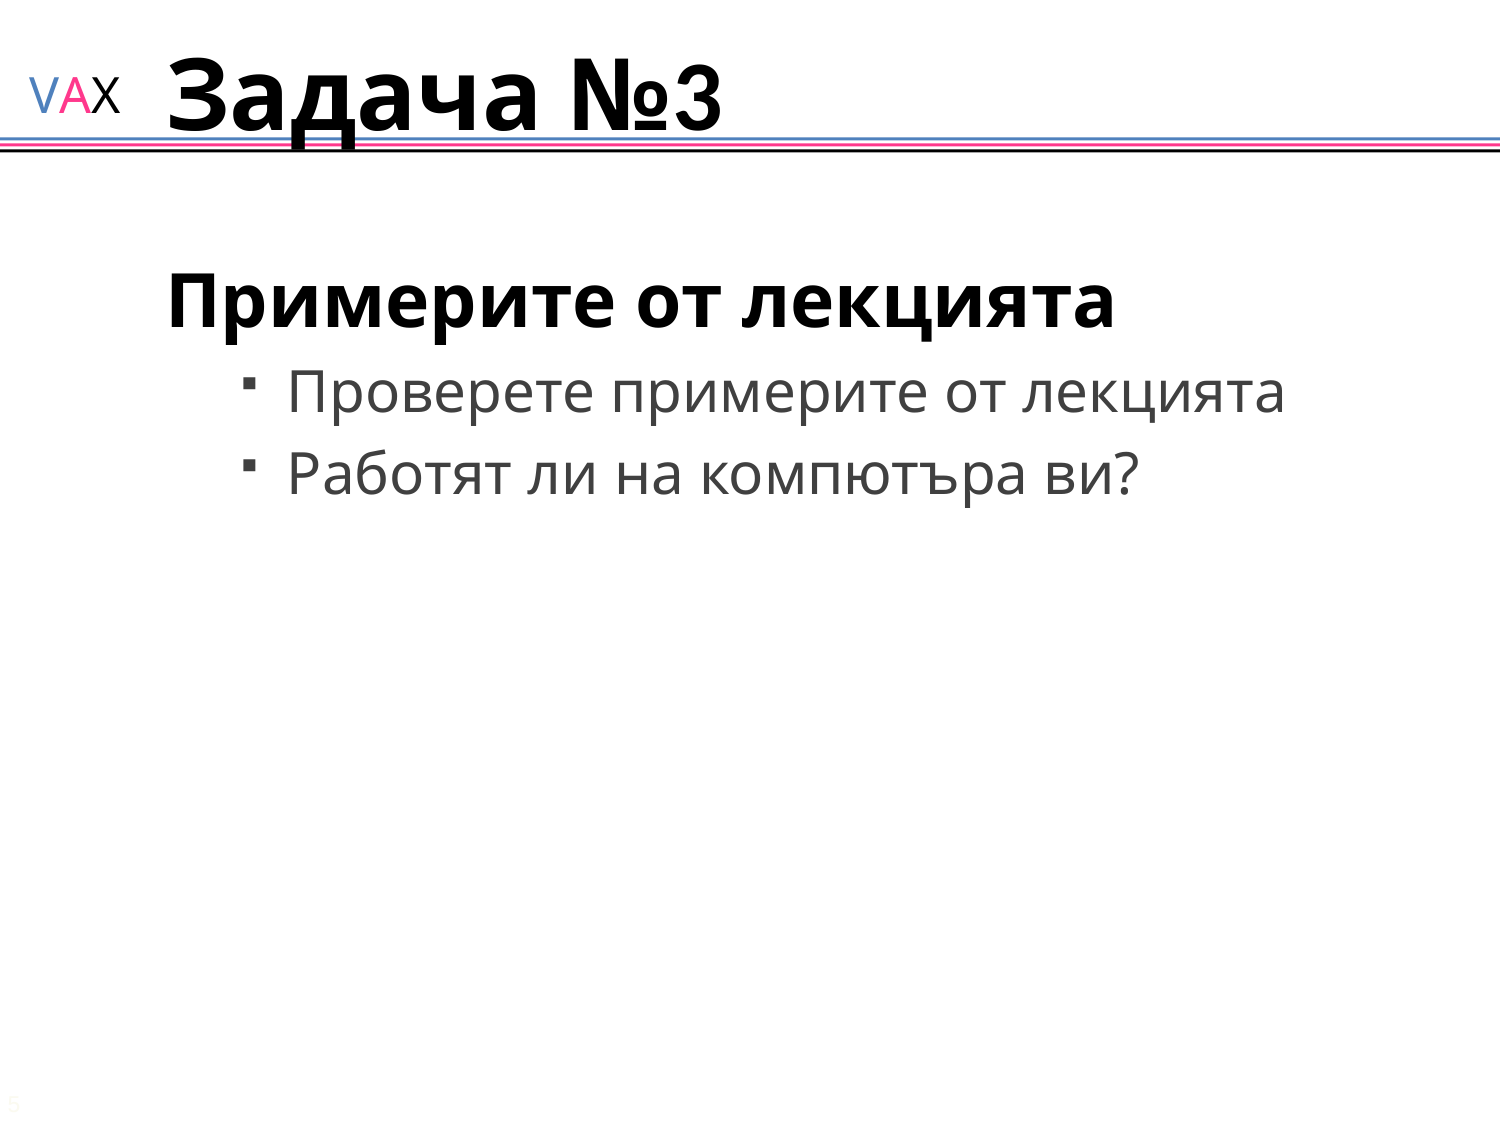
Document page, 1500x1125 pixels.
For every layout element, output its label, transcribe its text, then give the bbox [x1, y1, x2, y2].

title Задача №3 [0, 37, 1500, 144]
list Примерите от лекцията Проверете примерите от лекцията Работят ли на компютъра ви? [150, 200, 1488, 1113]
